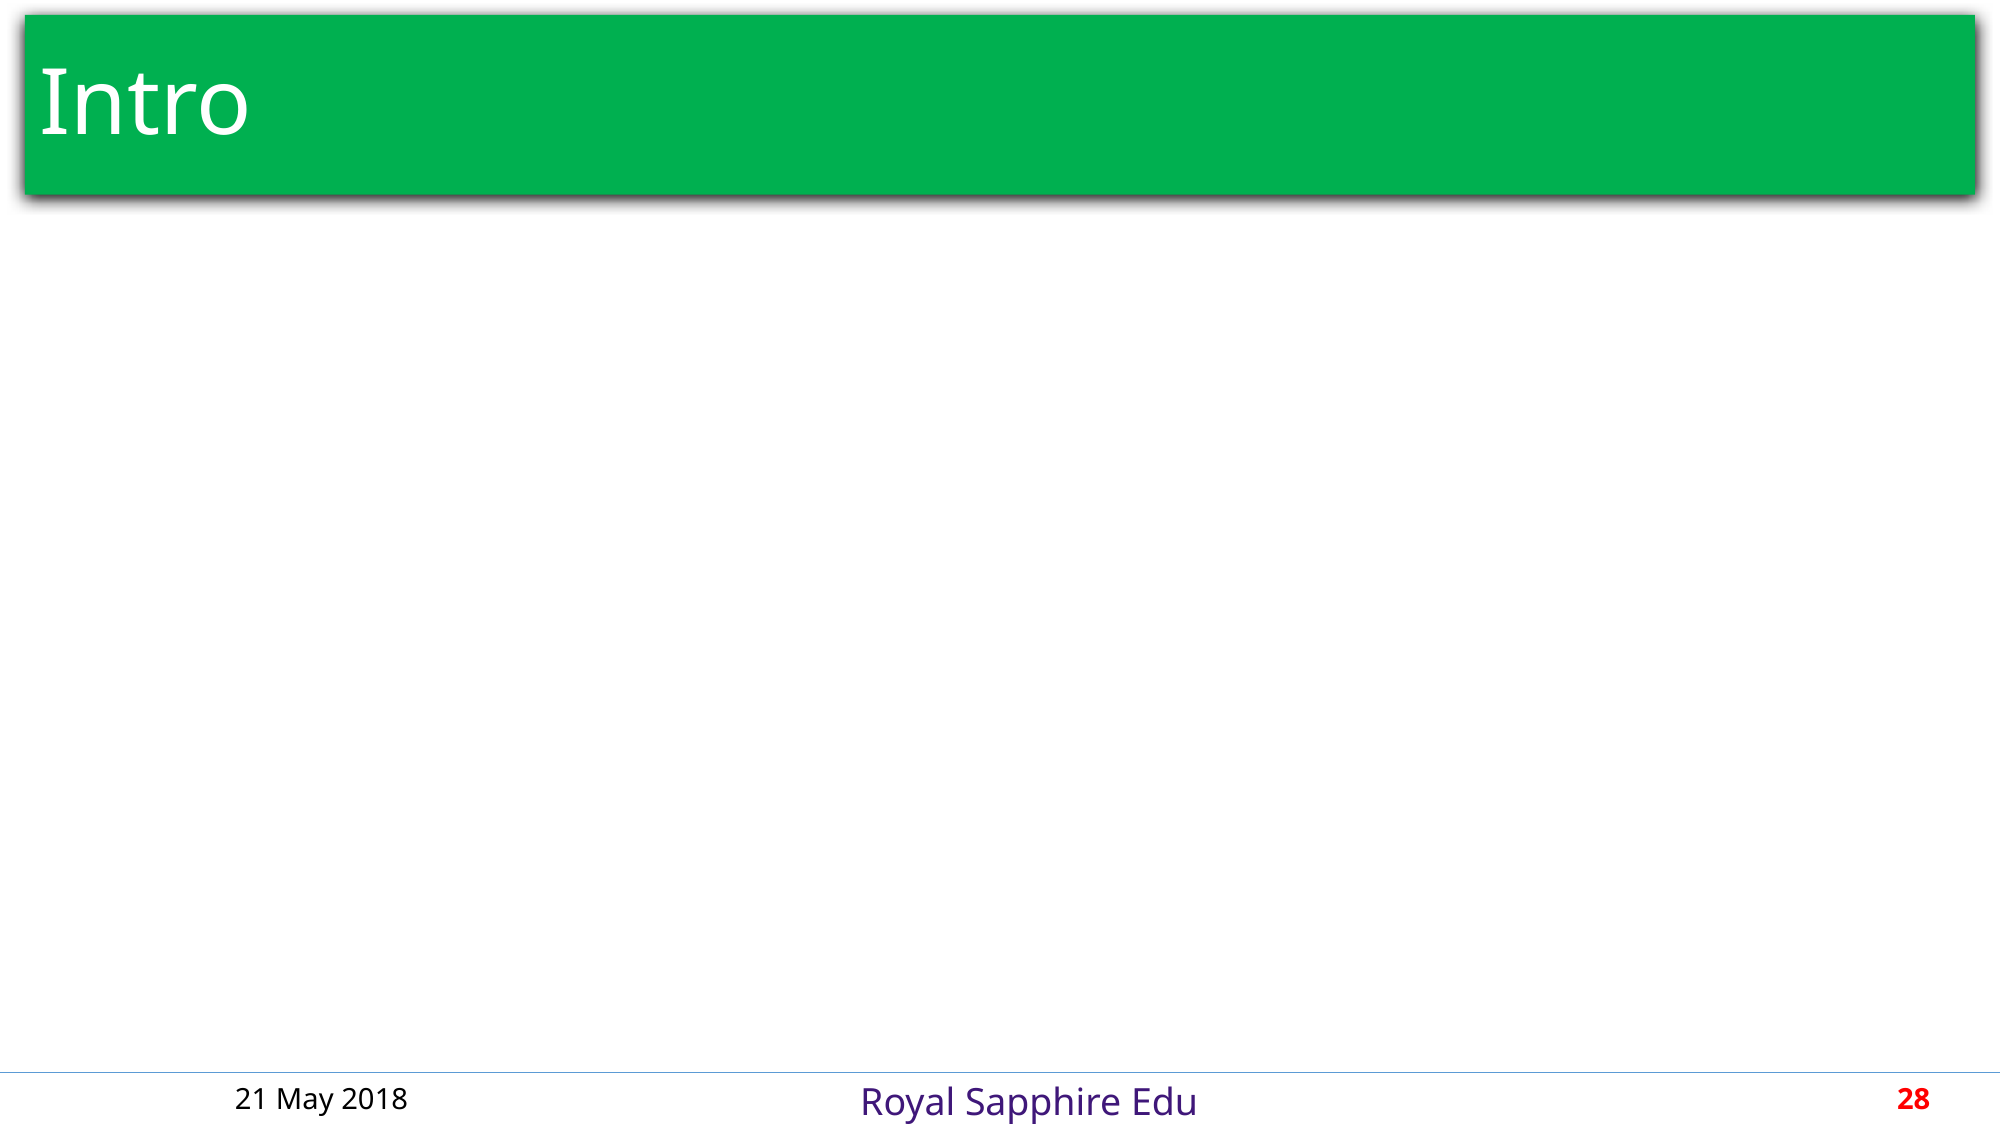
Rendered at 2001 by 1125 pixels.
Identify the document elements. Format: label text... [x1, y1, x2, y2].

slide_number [220, 1072, 671, 1115]
slide_number 28 [1495, 1072, 1946, 1115]
title Intro [24, 14, 1975, 195]
